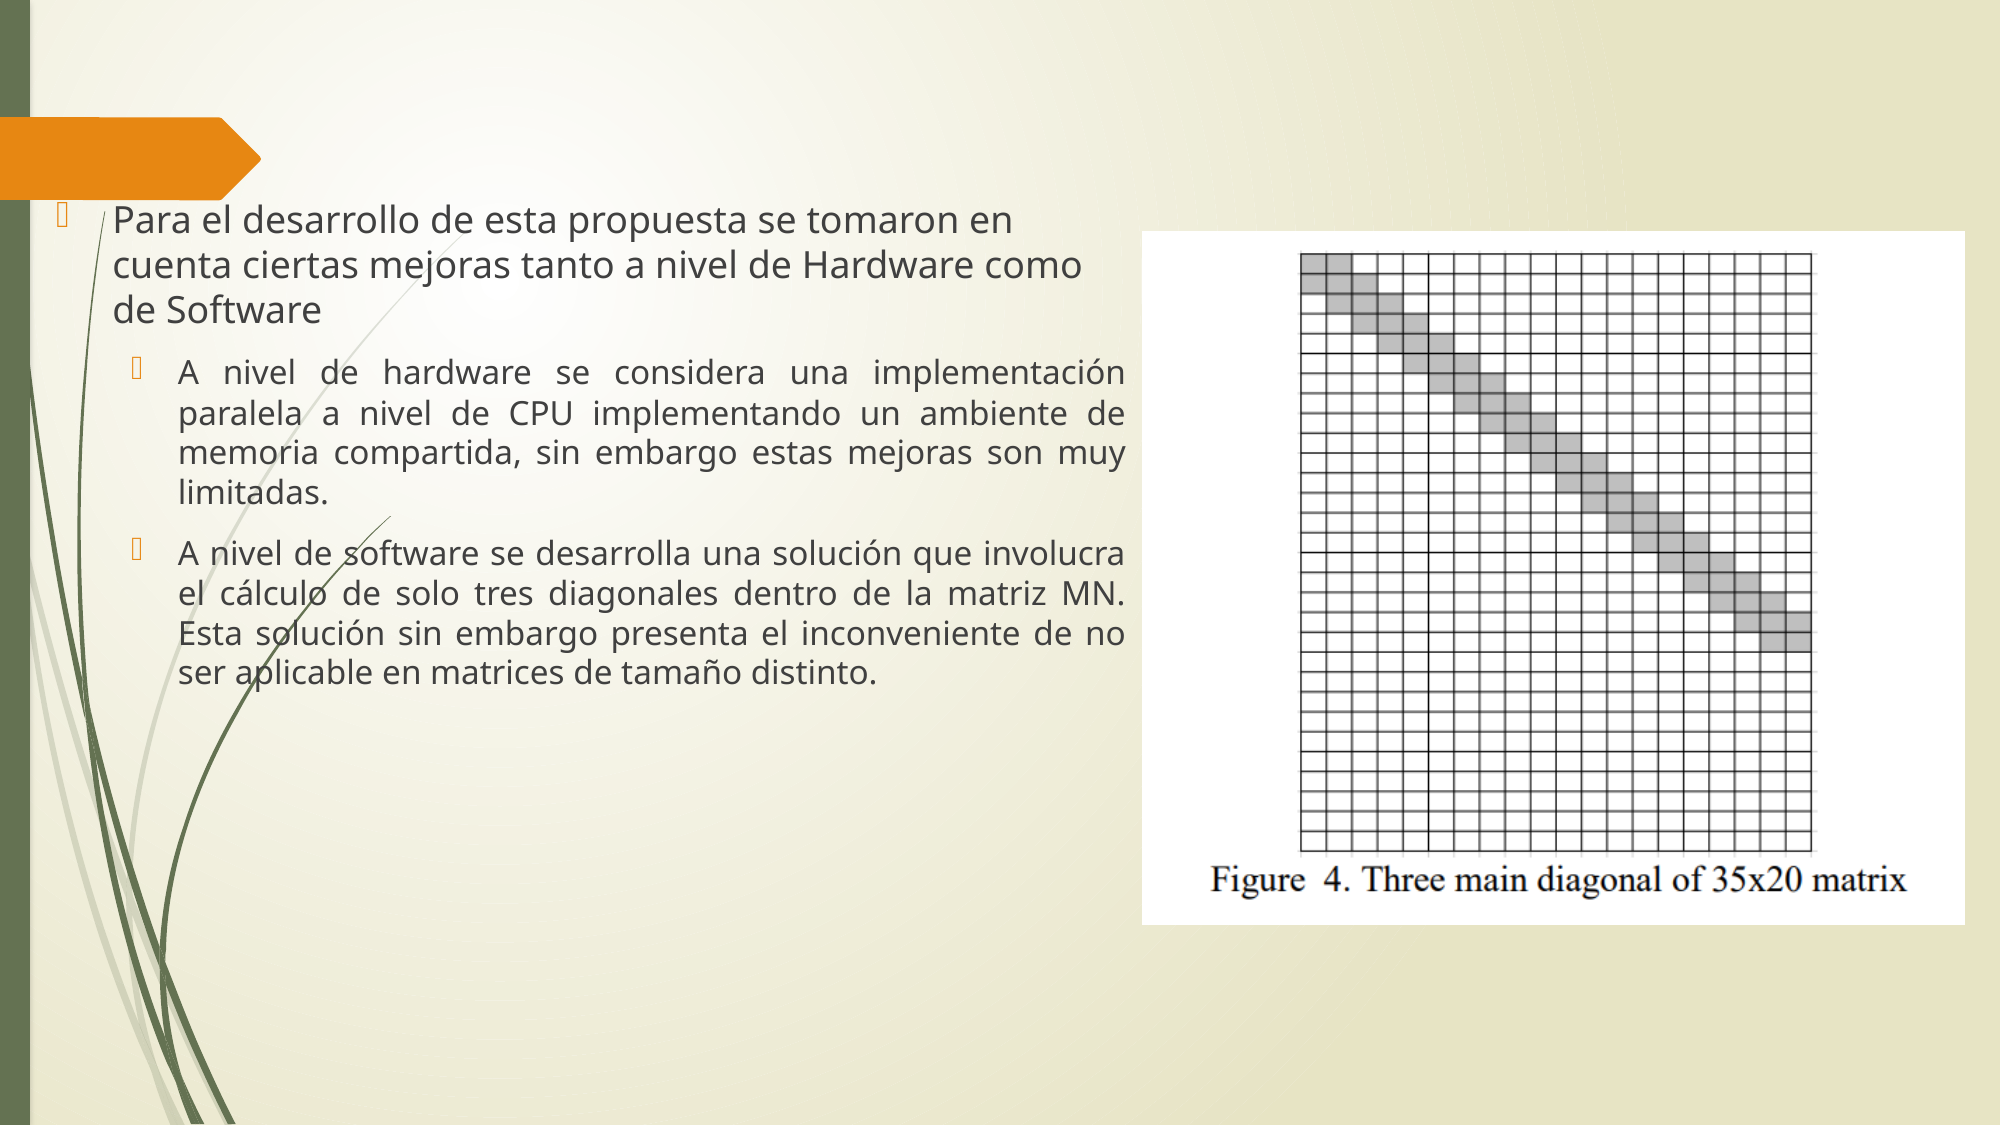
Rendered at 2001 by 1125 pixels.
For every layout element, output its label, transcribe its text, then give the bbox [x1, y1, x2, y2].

picture [1142, 231, 1965, 925]
list Para el desarrollo de esta propuesta se tomaron en cuenta ciertas mejoras tanto a nivel de Hardware como de Software A nivel de hardware se considera una implementación paralela a nivel de CPU implementando un ambiente de memoria compartida, sin embargo estas mejoras son muy limitadas. A nivel de software se desarrolla una solución que involucra el cálculo de solo tres diagonales dentro de la matriz MN. Esta solución sin embargo presenta el inconveniente de no ser aplicable en matrices de tamaño distinto. [41, 188, 1143, 1038]
